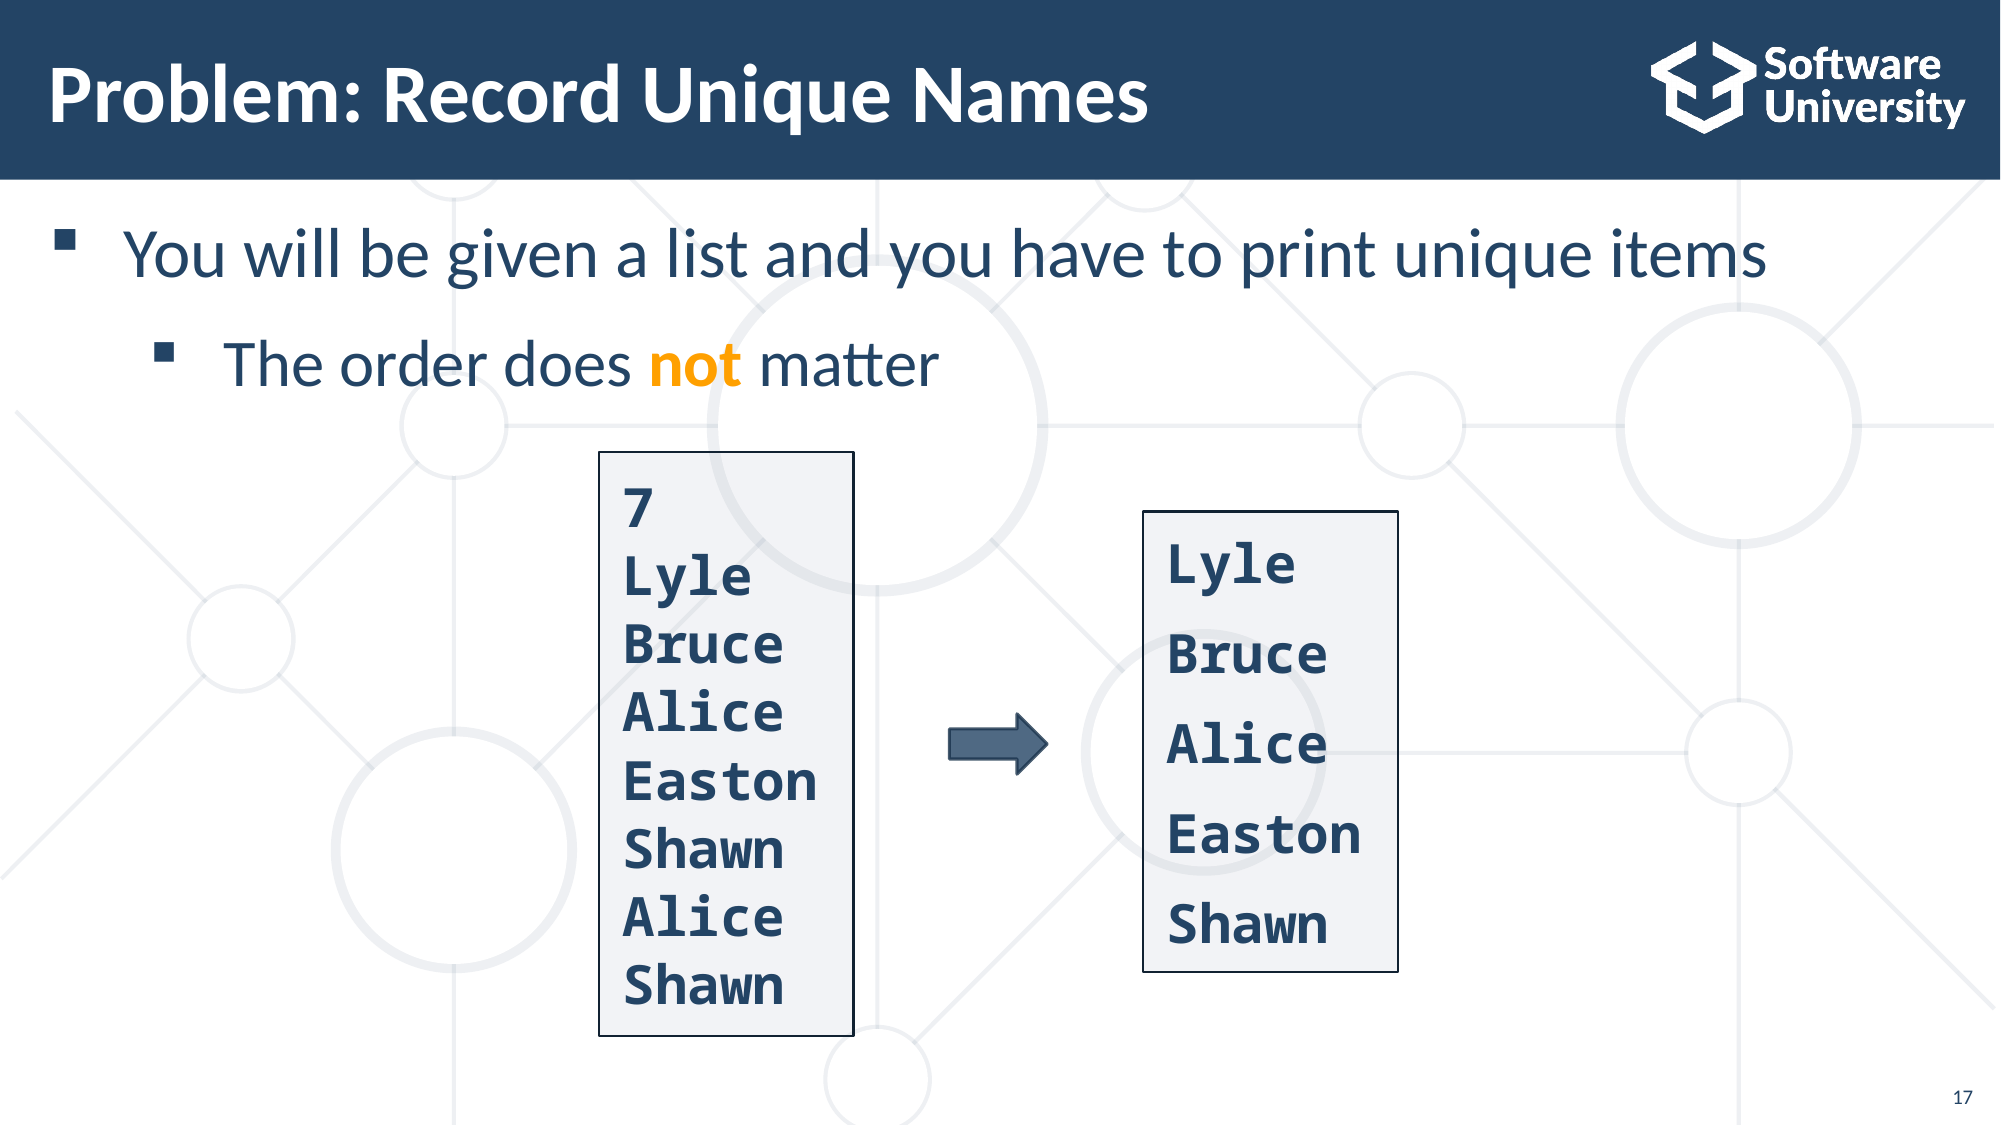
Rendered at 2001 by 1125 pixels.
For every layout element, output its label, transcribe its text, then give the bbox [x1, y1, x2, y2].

text_box Lyle Bruce Alice Easton Shawn [1143, 511, 1398, 972]
picture [1651, 41, 1966, 134]
list 7 Lyle Bruce Alice Easton Shawn Alice Shawn [598, 451, 855, 1037]
text_box 17 [1927, 1067, 1989, 1117]
title Problem: Record Unique Names [31, 16, 1625, 162]
list You will be given a list and you have to print unique items The order does not matter [31, 196, 1969, 1109]
text_box [947, 711, 1050, 777]
